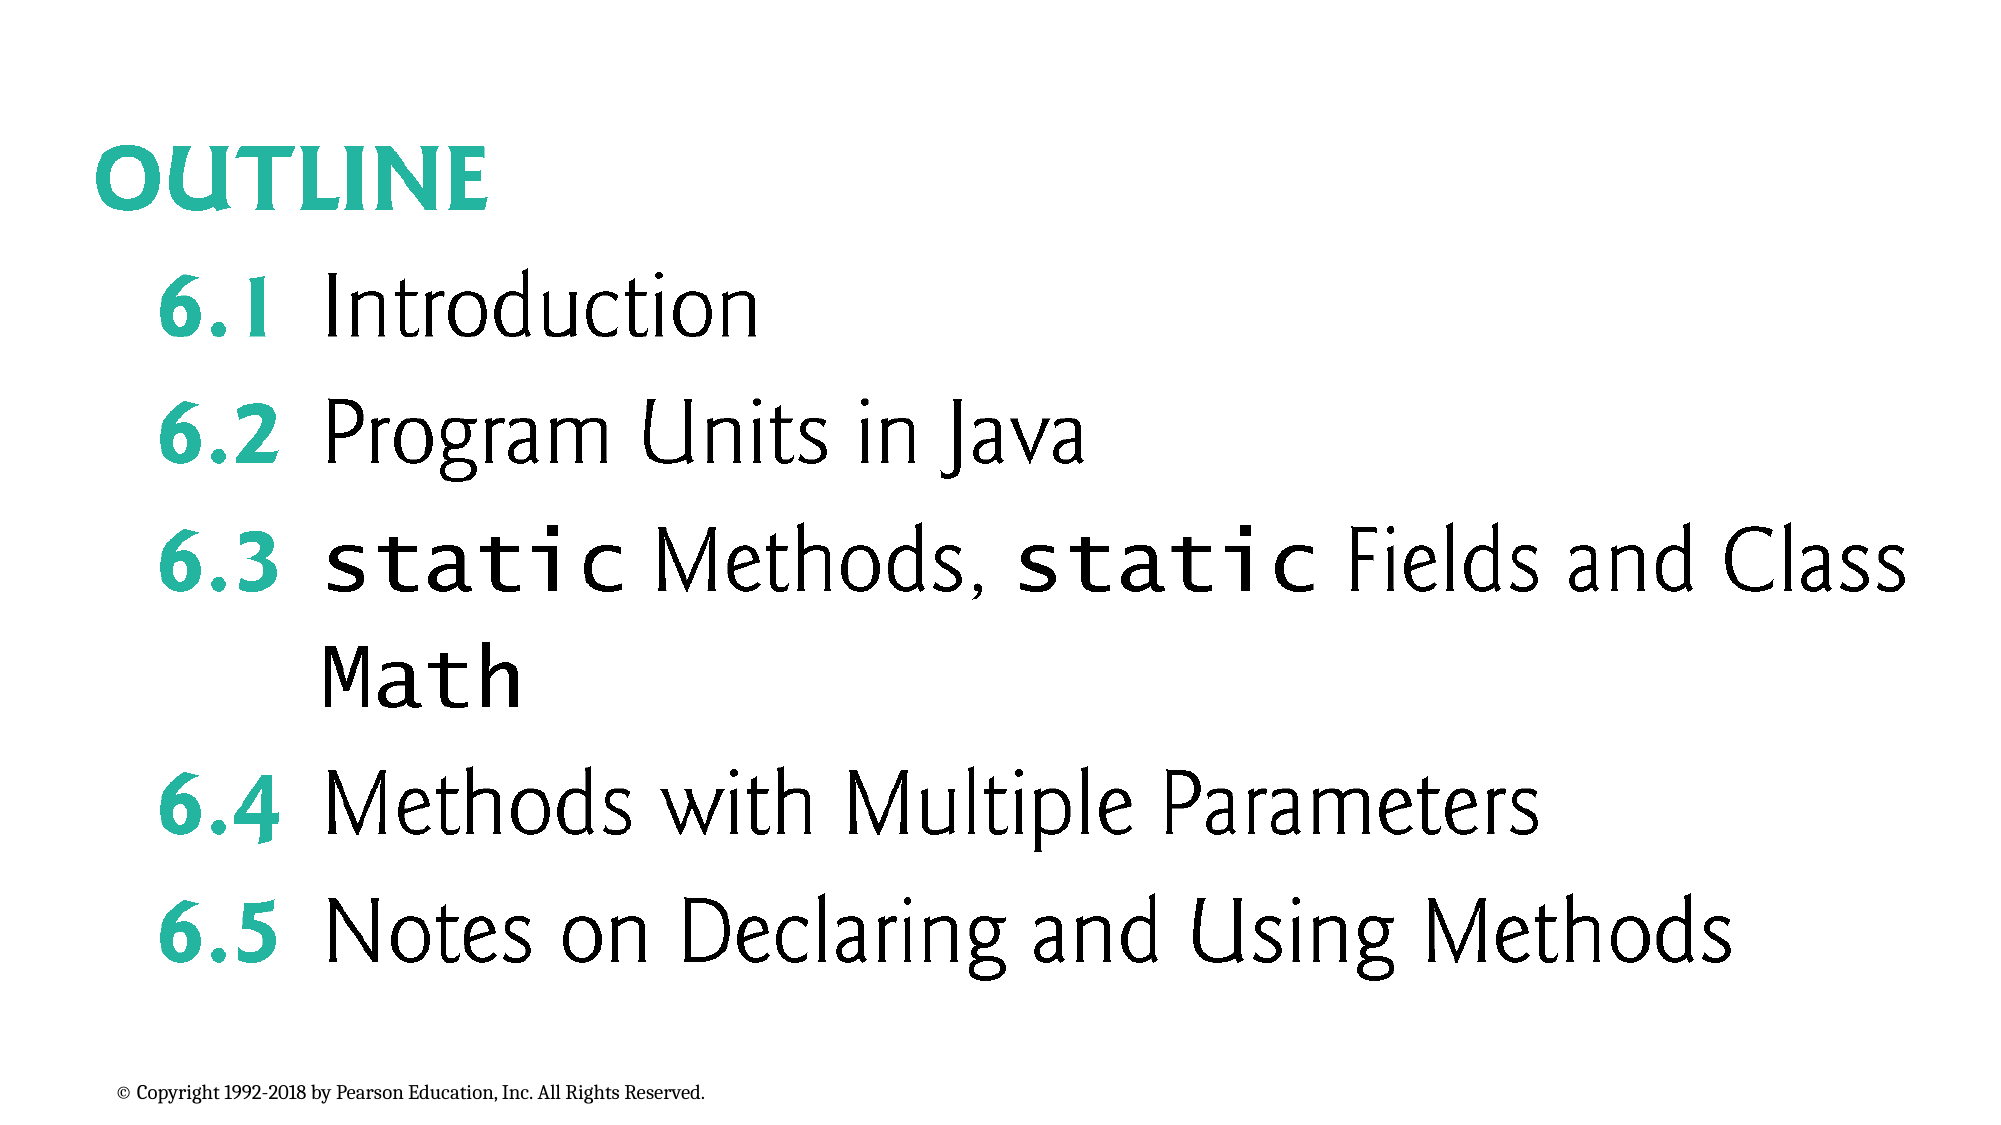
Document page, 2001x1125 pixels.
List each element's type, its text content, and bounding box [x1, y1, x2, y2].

footer © Copyright 1992-2018 by Pearson Education, Inc. All Rights Reserved. [99, 1088, 1473, 1112]
picture [0, 48, 2000, 1076]
